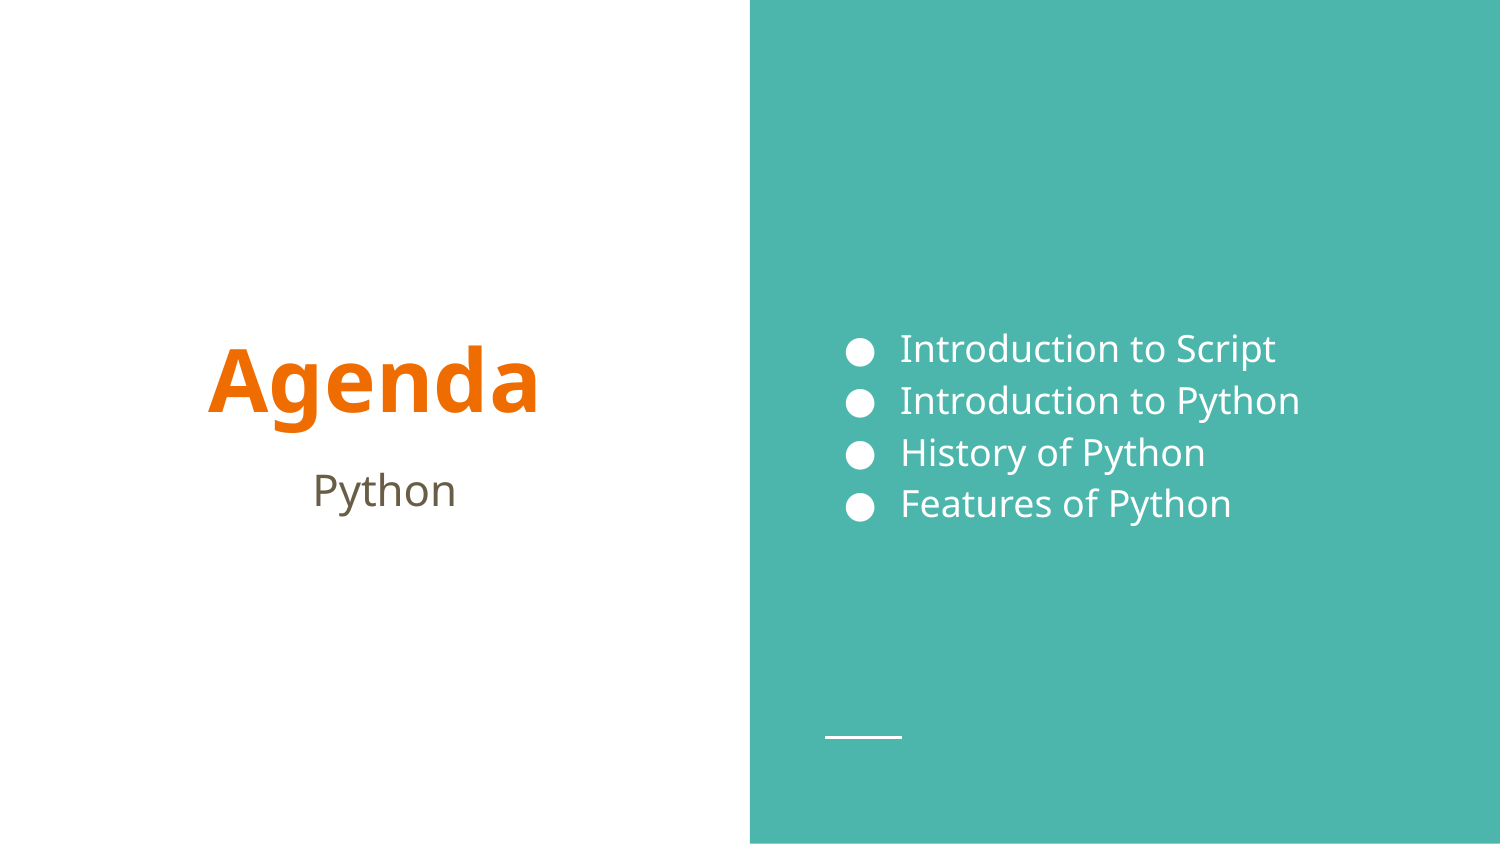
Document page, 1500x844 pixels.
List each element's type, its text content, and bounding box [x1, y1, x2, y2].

list Introduction to Script Introduction to Python History of Python Features of Python [810, 118, 1440, 725]
subtitle Python [43, 447, 708, 650]
title Agenda [43, 170, 708, 446]
